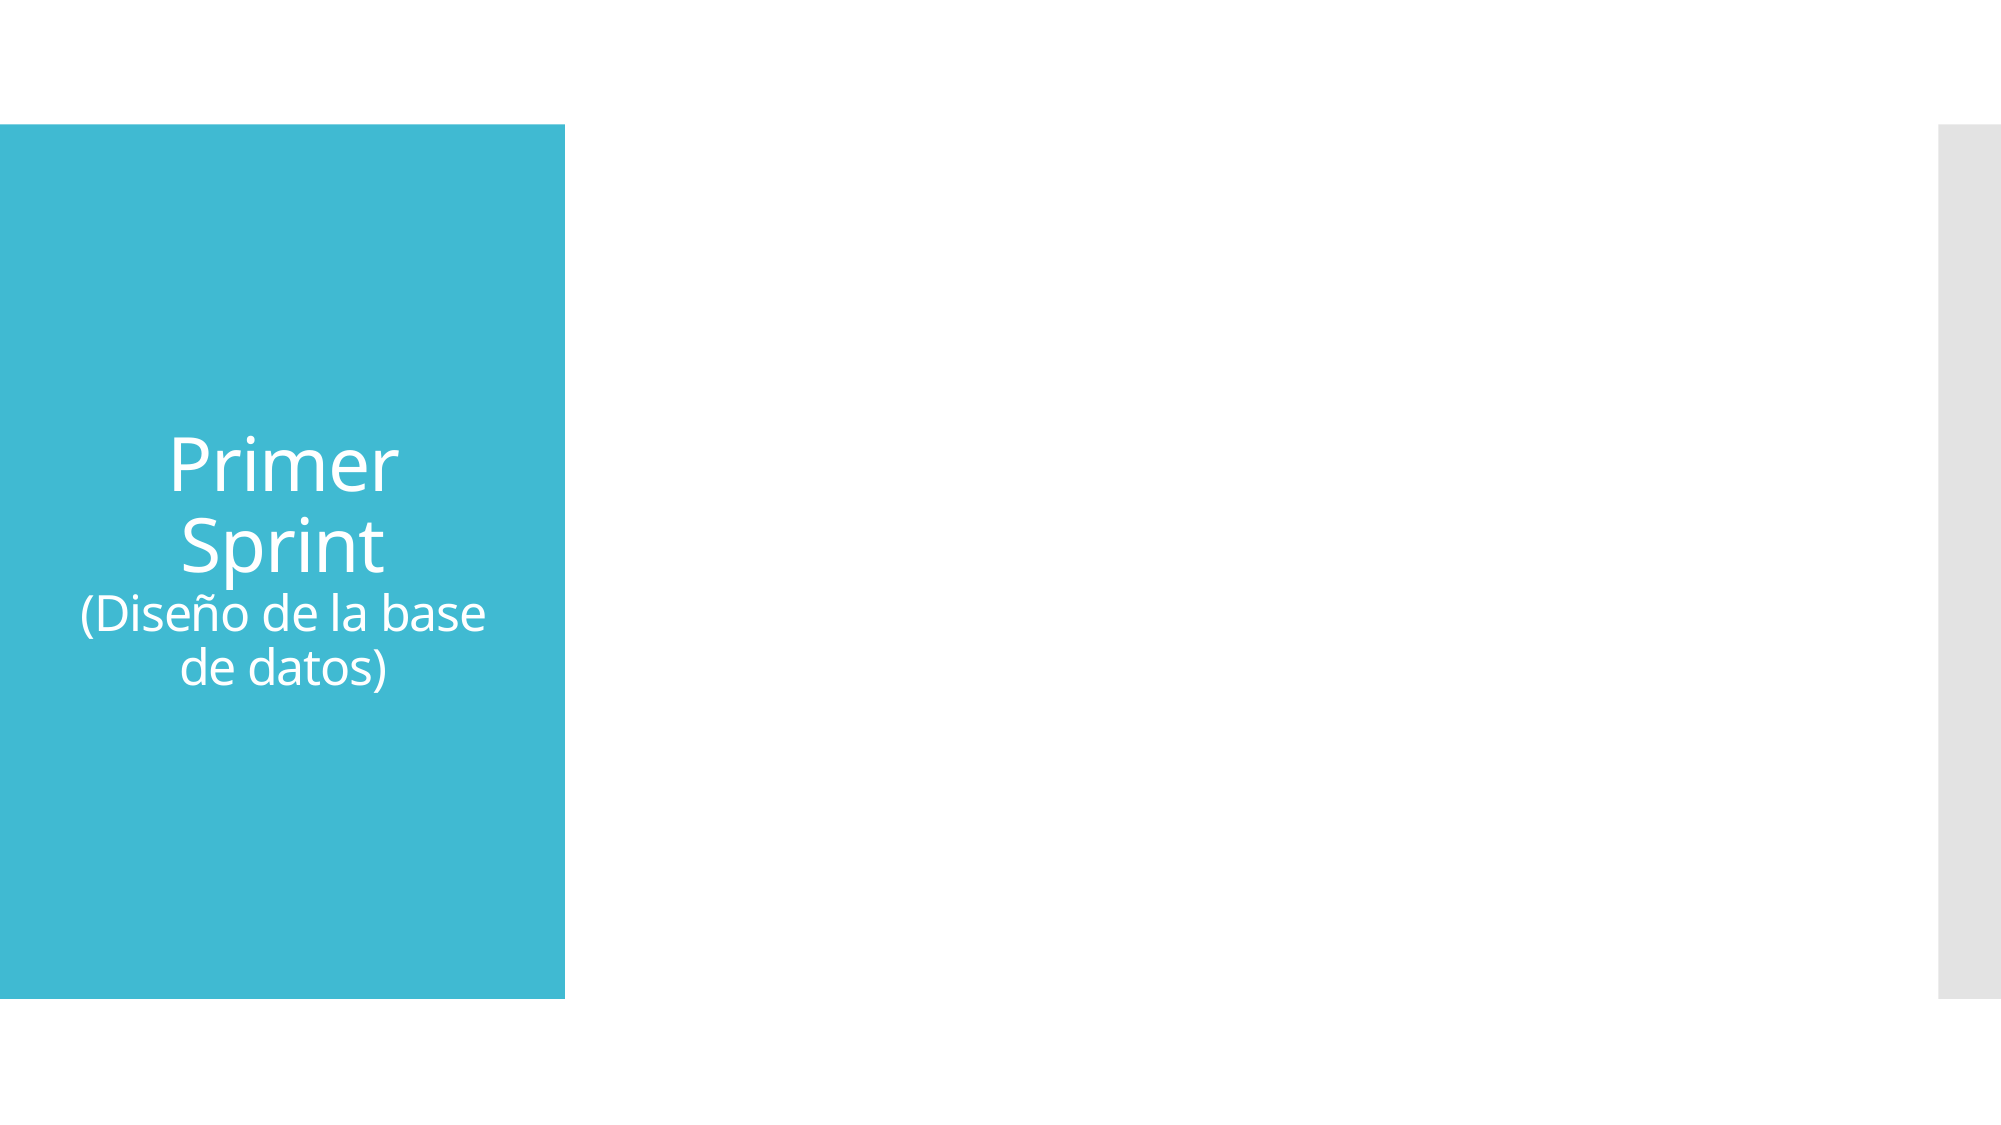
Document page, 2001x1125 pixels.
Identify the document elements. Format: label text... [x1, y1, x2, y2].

title Primer Sprint (Diseño de la base de datos) [41, 184, 525, 940]
